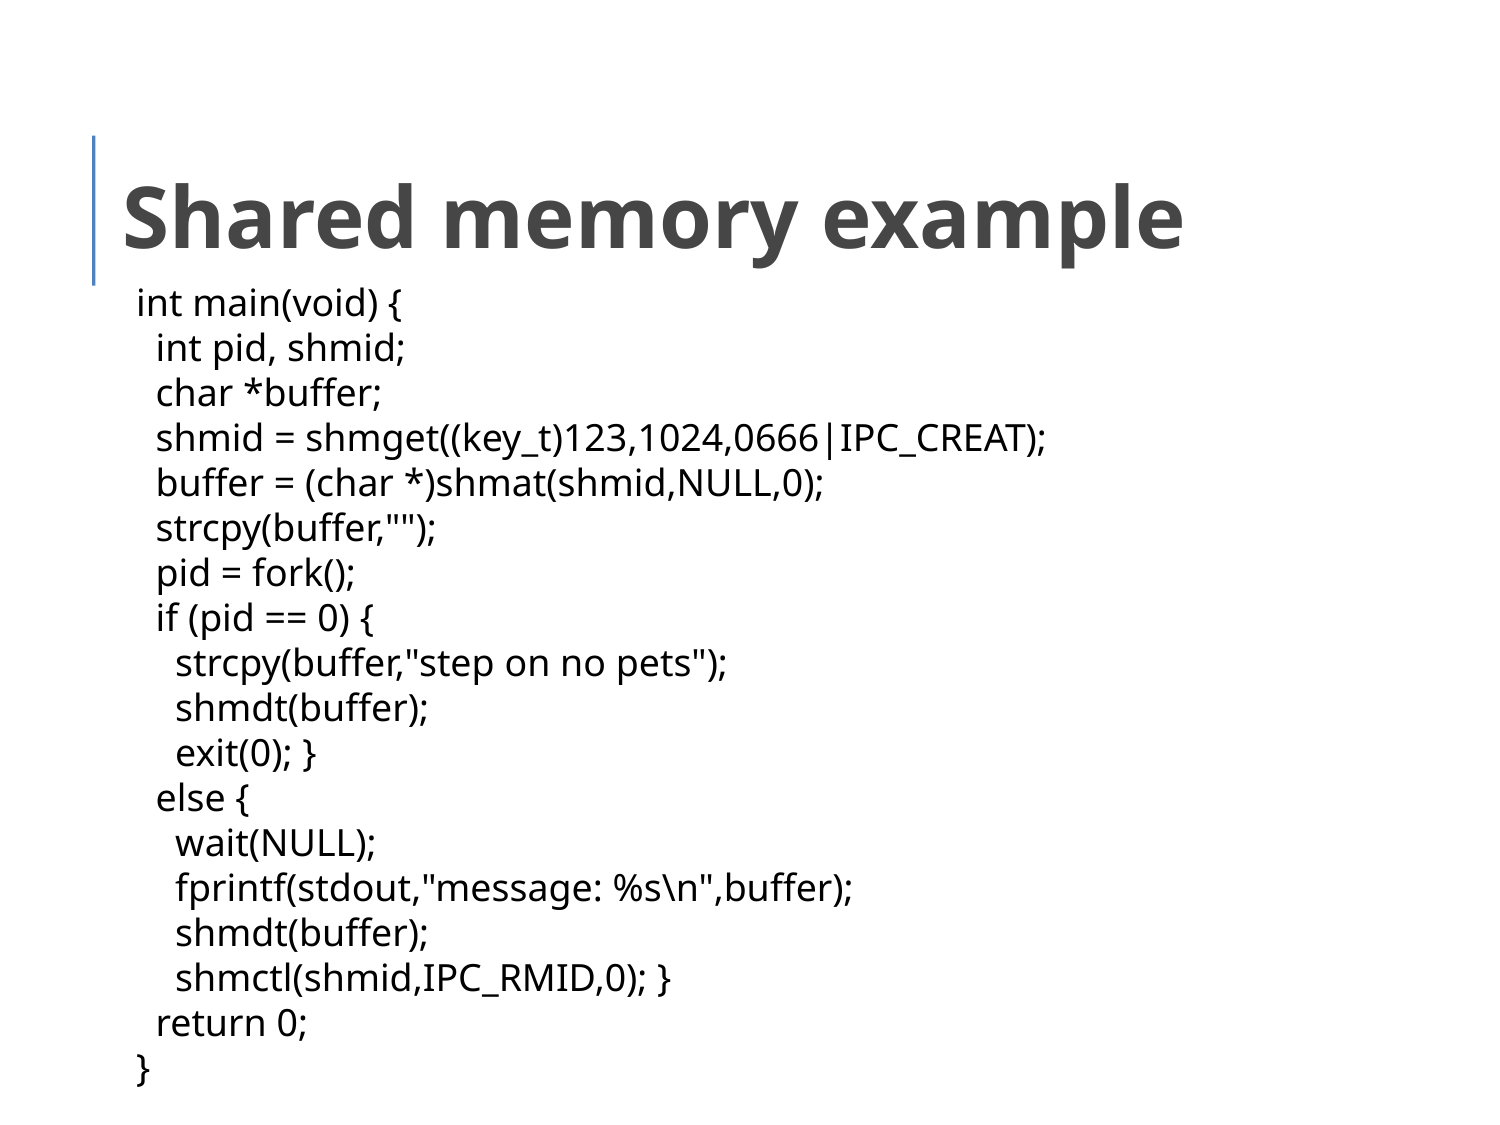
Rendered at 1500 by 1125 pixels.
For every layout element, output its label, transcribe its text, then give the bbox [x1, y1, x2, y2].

text_box Shared memory example [122, 176, 1500, 252]
text_box int main(void) { int pid, shmid; char *buffer; shmid = shmget((key_t)123,1024,0666|IPC_CREAT); buffer = (char *)shmat(shmid,NULL,0); strcpy(buffer,""); pid = fork(); if (pid == 0) { strcpy(buffer,"step on no pets"); shmdt(buffer); exit(0); } else { wait(NULL); fprintf(stdout,"message: %s\n",buffer); shmdt(buffer); shmctl(shmid,IPC_RMID,0); } return 0; } [128, 271, 1396, 1106]
